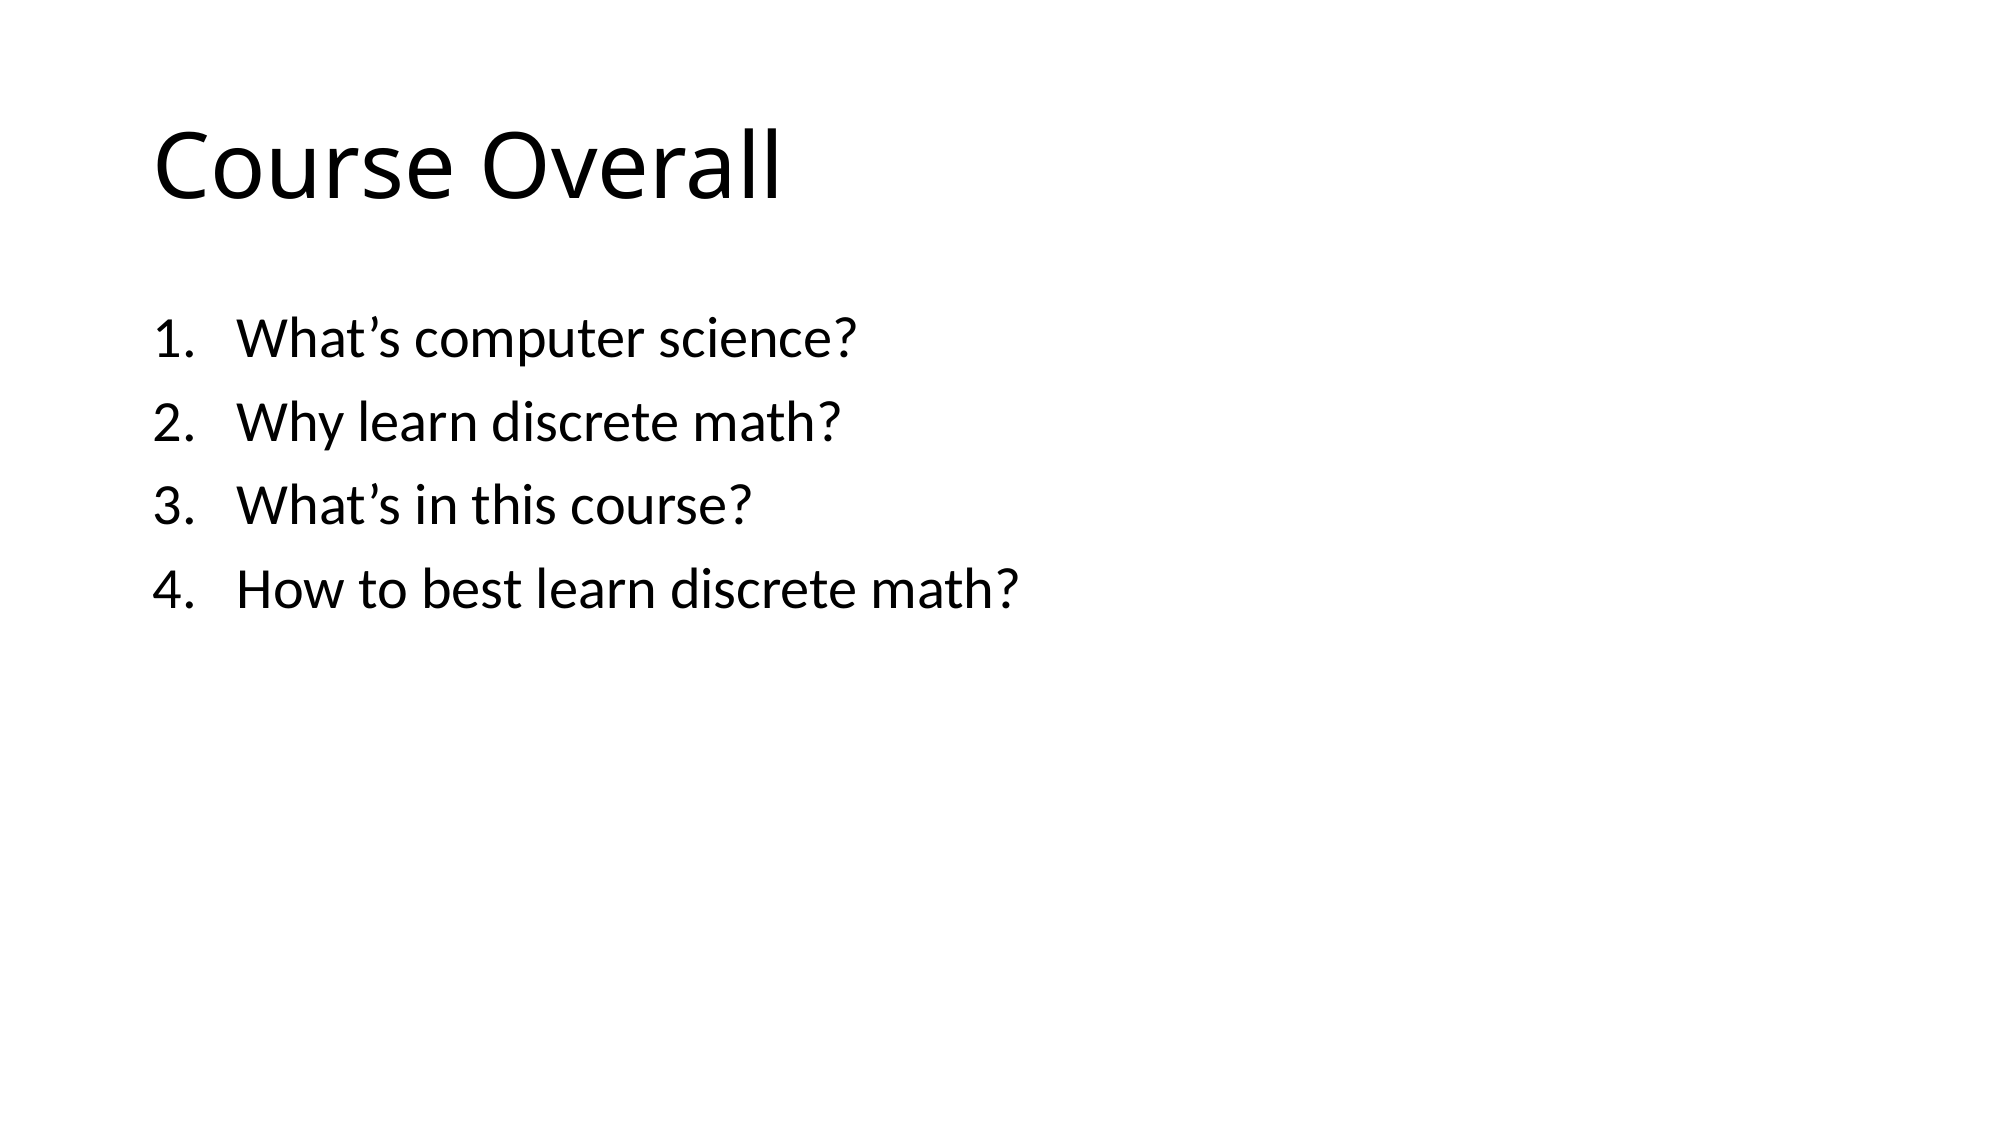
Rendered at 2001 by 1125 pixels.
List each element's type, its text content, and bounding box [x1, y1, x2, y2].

title Course Overall [137, 59, 1863, 278]
list What’s computer science? Why learn discrete math? What’s in this course? How to best learn discrete math? [137, 299, 1863, 1014]
